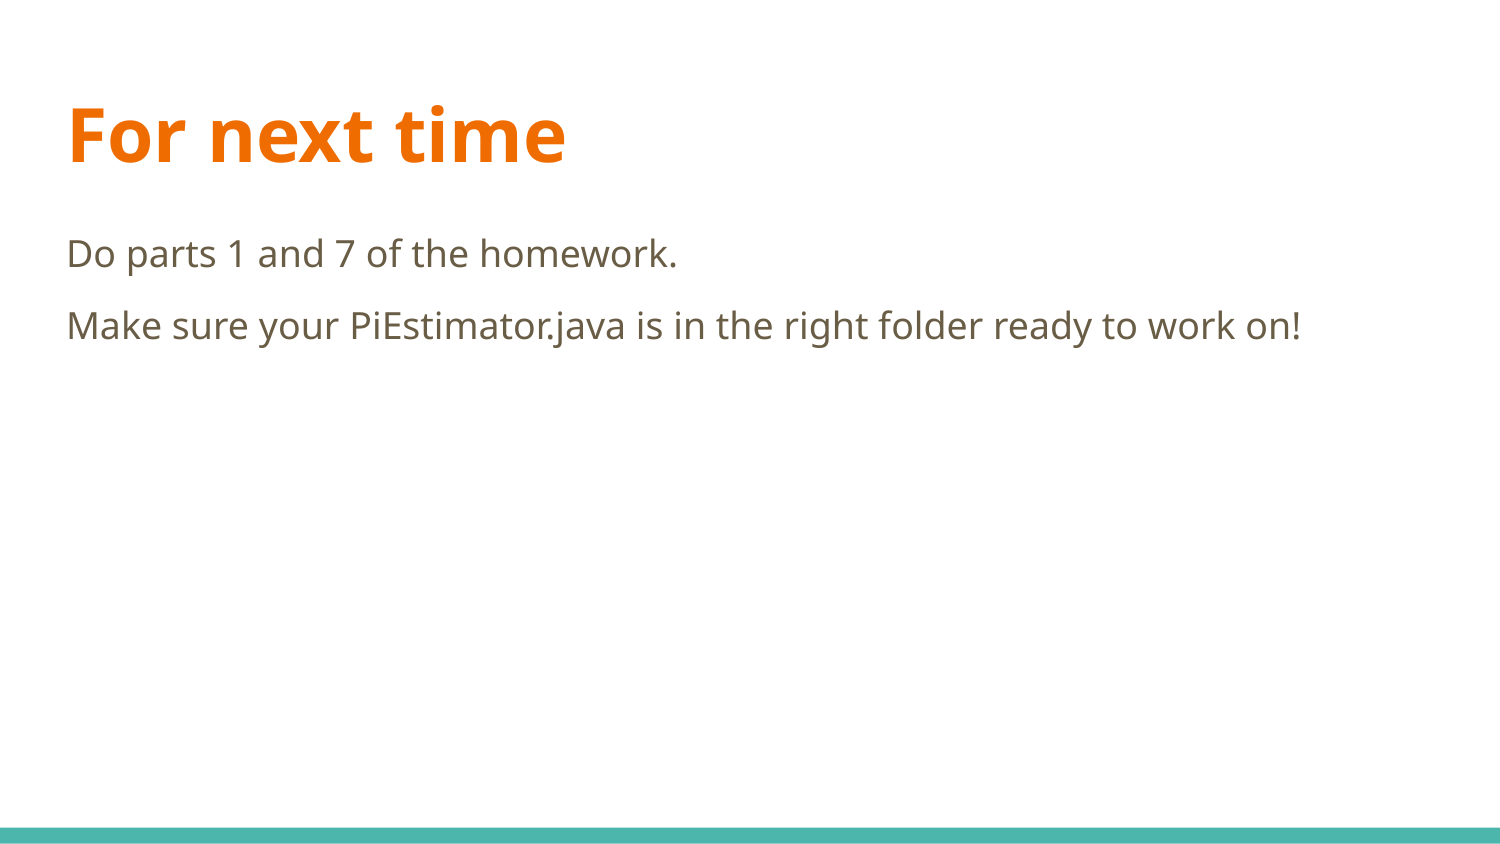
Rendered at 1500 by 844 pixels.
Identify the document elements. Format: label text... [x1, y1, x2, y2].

list Do parts 1 and 7 of the homework. Make sure your PiEstimator.java is in the right folder ready to work on! [51, 207, 1431, 343]
title For next time [51, 72, 1449, 189]
